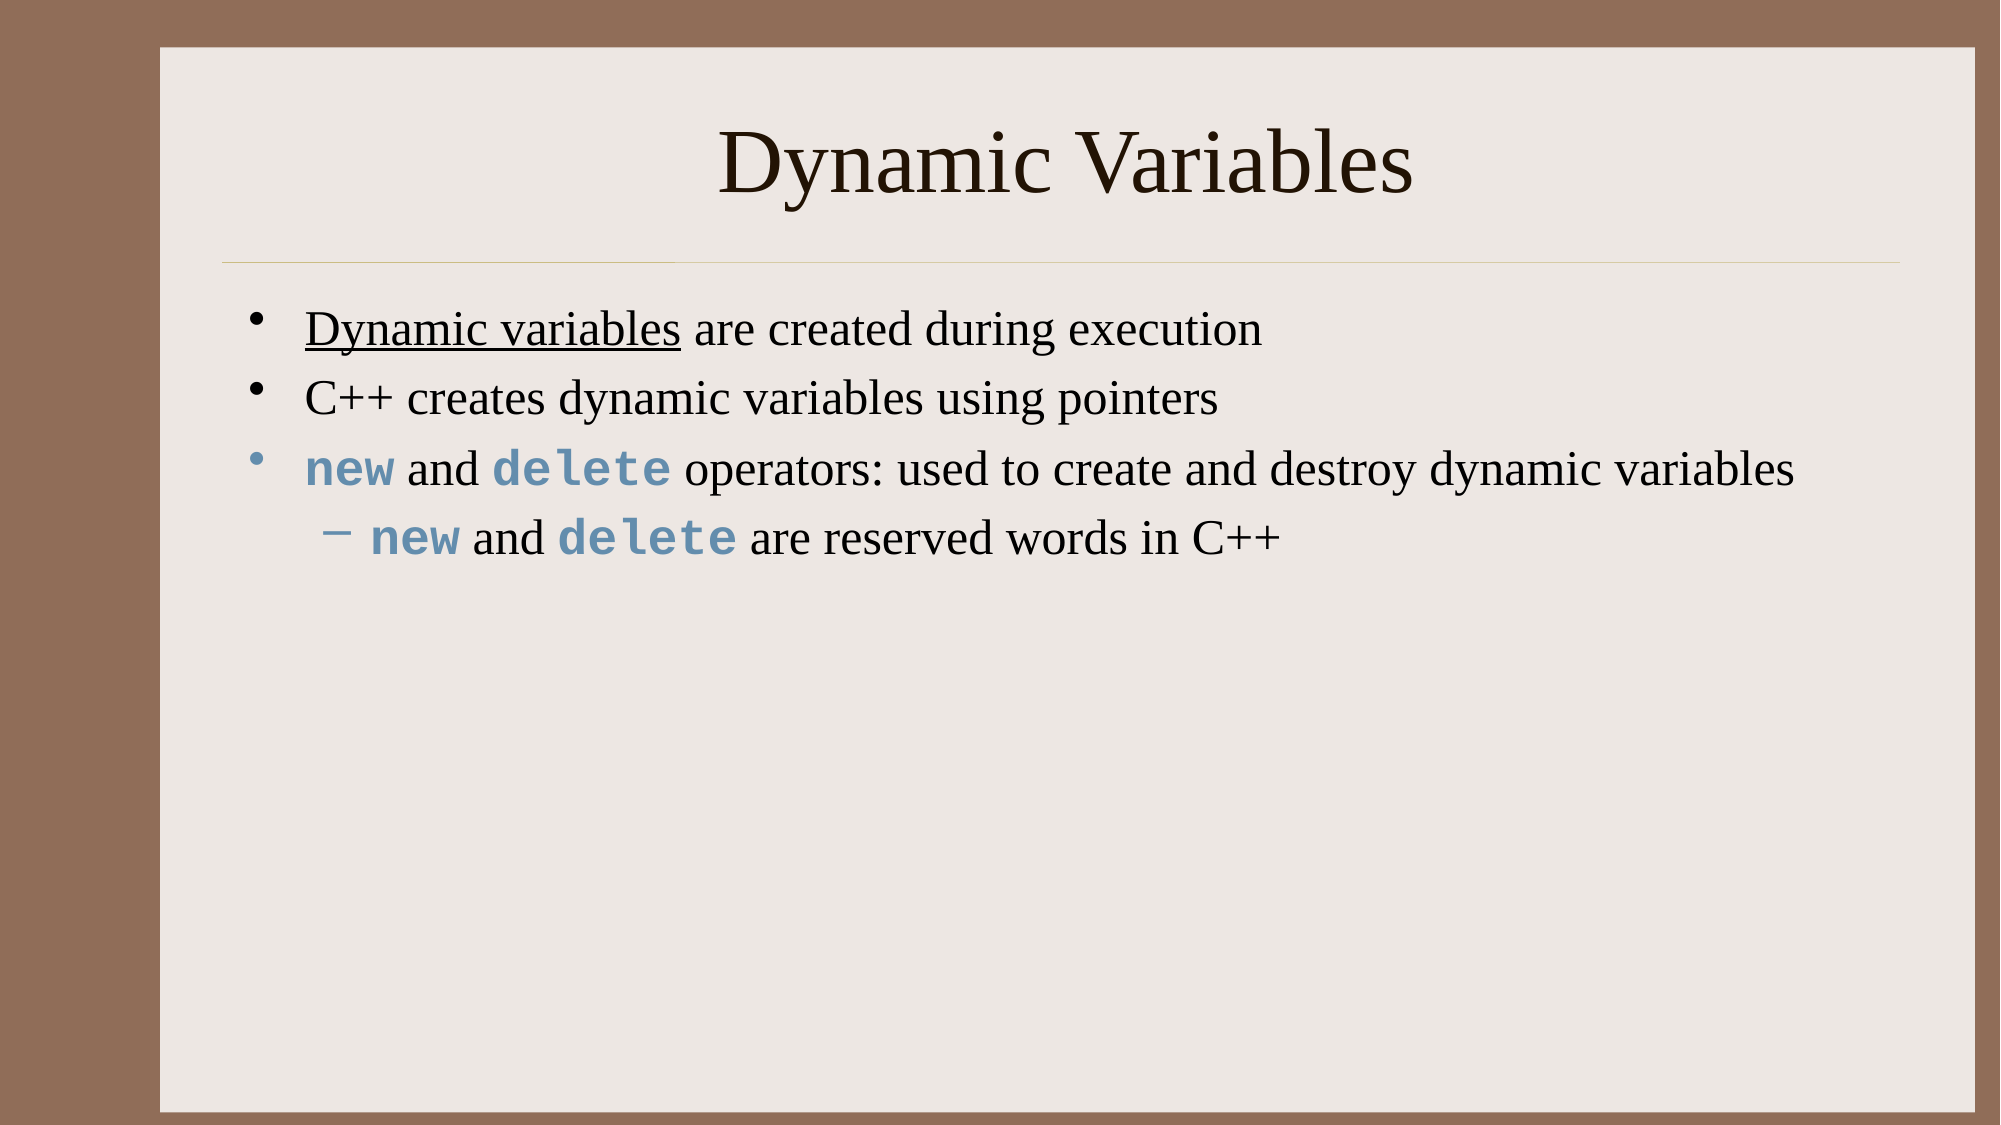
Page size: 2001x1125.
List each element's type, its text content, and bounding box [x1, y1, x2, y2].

title Dynamic Variables [233, 62, 1900, 250]
list Dynamic variables are created during execution C++ creates dynamic variables using pointers new and delete operators: used to create and destroy dynamic variables new and delete are reserved words in C++ [233, 287, 1900, 963]
